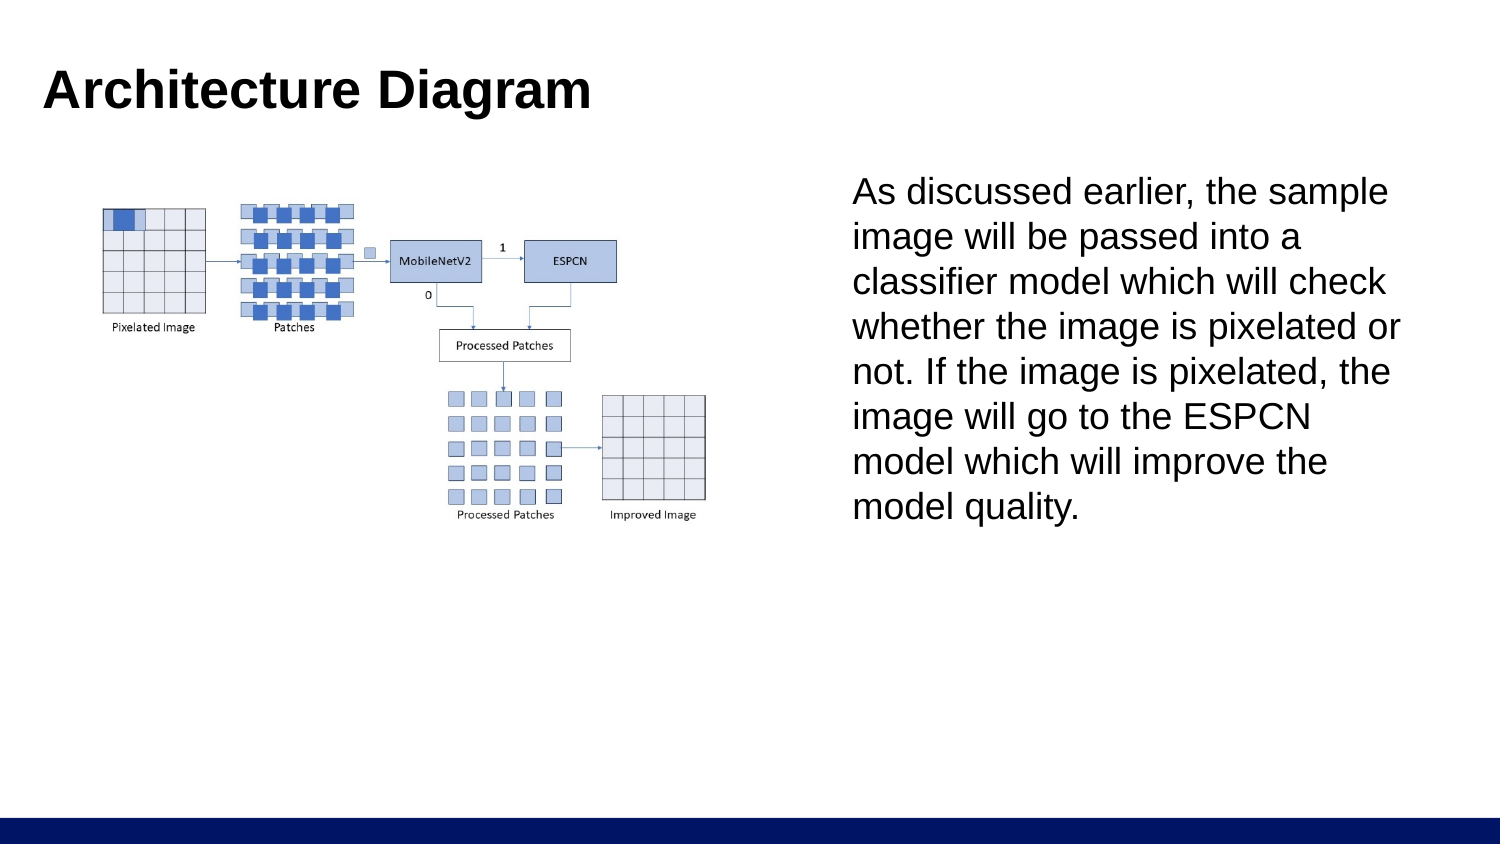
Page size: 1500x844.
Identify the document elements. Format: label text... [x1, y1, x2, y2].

picture [55, 163, 750, 555]
picture [0, 817, 1500, 844]
text_box As discussed earlier, the sample image will be passed into a classifier model which will check whether the image is pixelated or not. If the image is pixelated, the image will go to the ESPCN model which will improve the model quality. [837, 159, 1425, 535]
title Architecture Diagram [29, 37, 903, 196]
